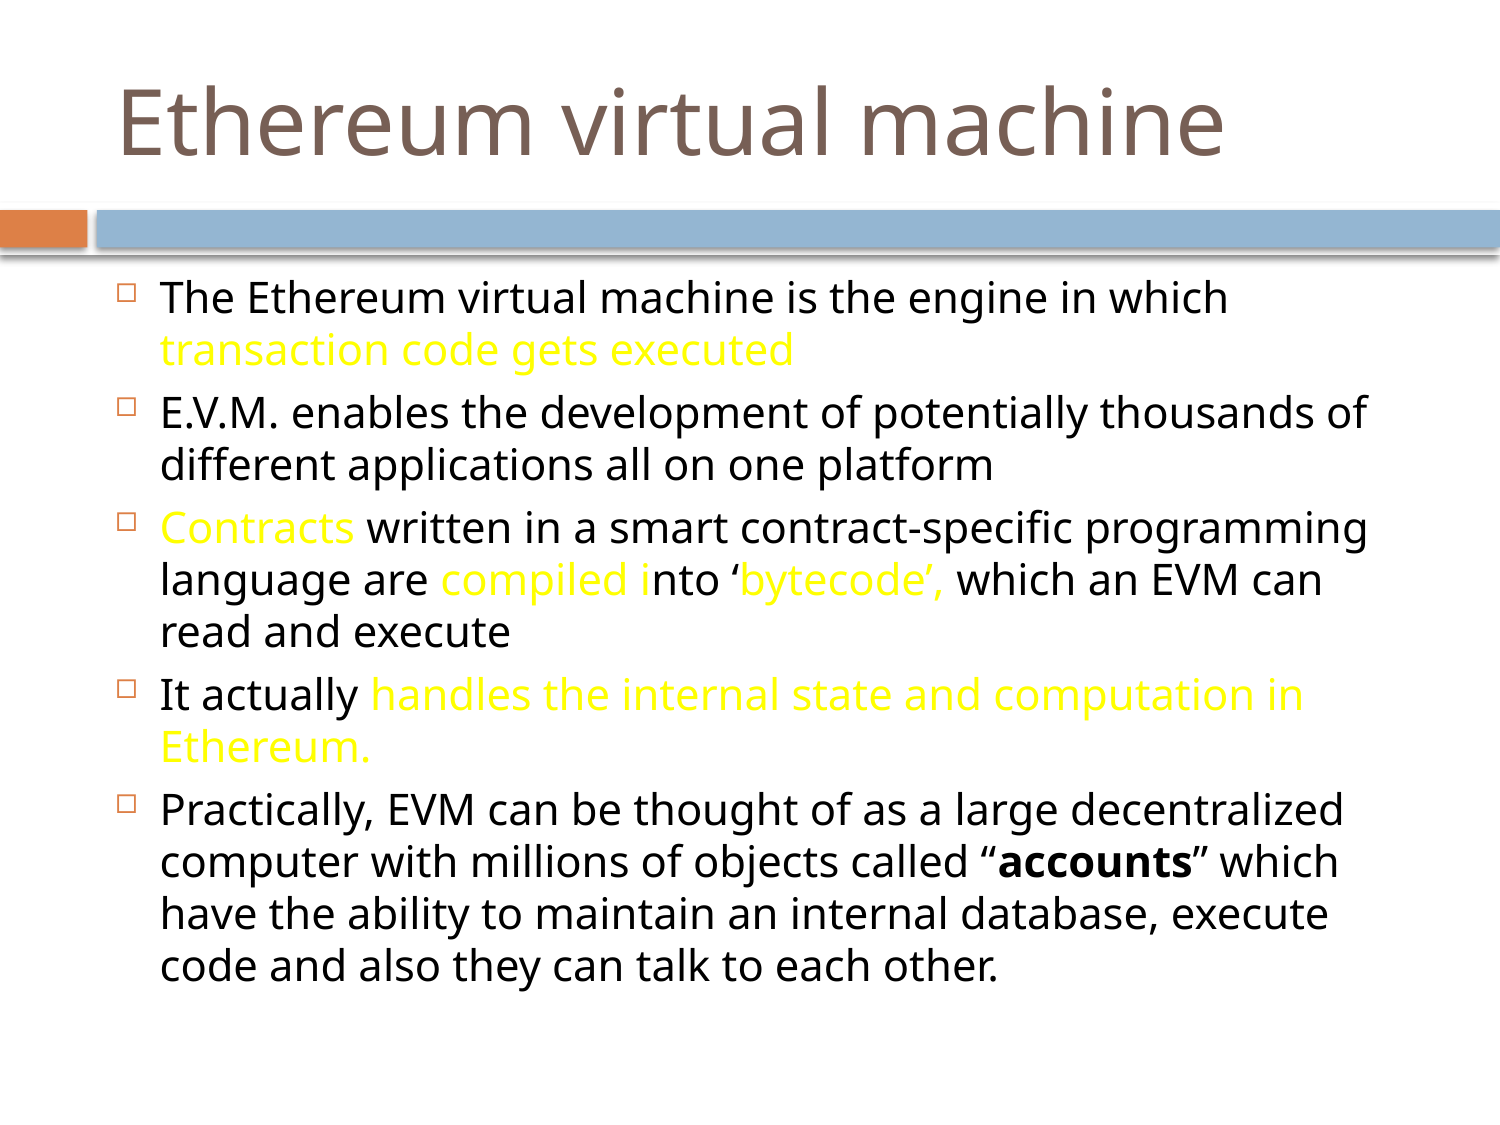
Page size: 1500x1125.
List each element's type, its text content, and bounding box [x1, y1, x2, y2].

list The Ethereum virtual machine is the engine in which transaction code gets executed E.V.M. enables the development of potentially thousands of different applications all on one platform Contracts written in a smart contract-specific programming language are compiled into ‘bytecode’, which an EVM can read and execute It actually handles the internal state and computation in Ethereum. Practically, EVM can be thought of as a large decentralized computer with millions of objects called “accounts” which have the ability to maintain an internal database, execute code and also they can talk to each other. [100, 262, 1438, 1000]
title Ethereum virtual machine [100, 37, 1438, 200]
